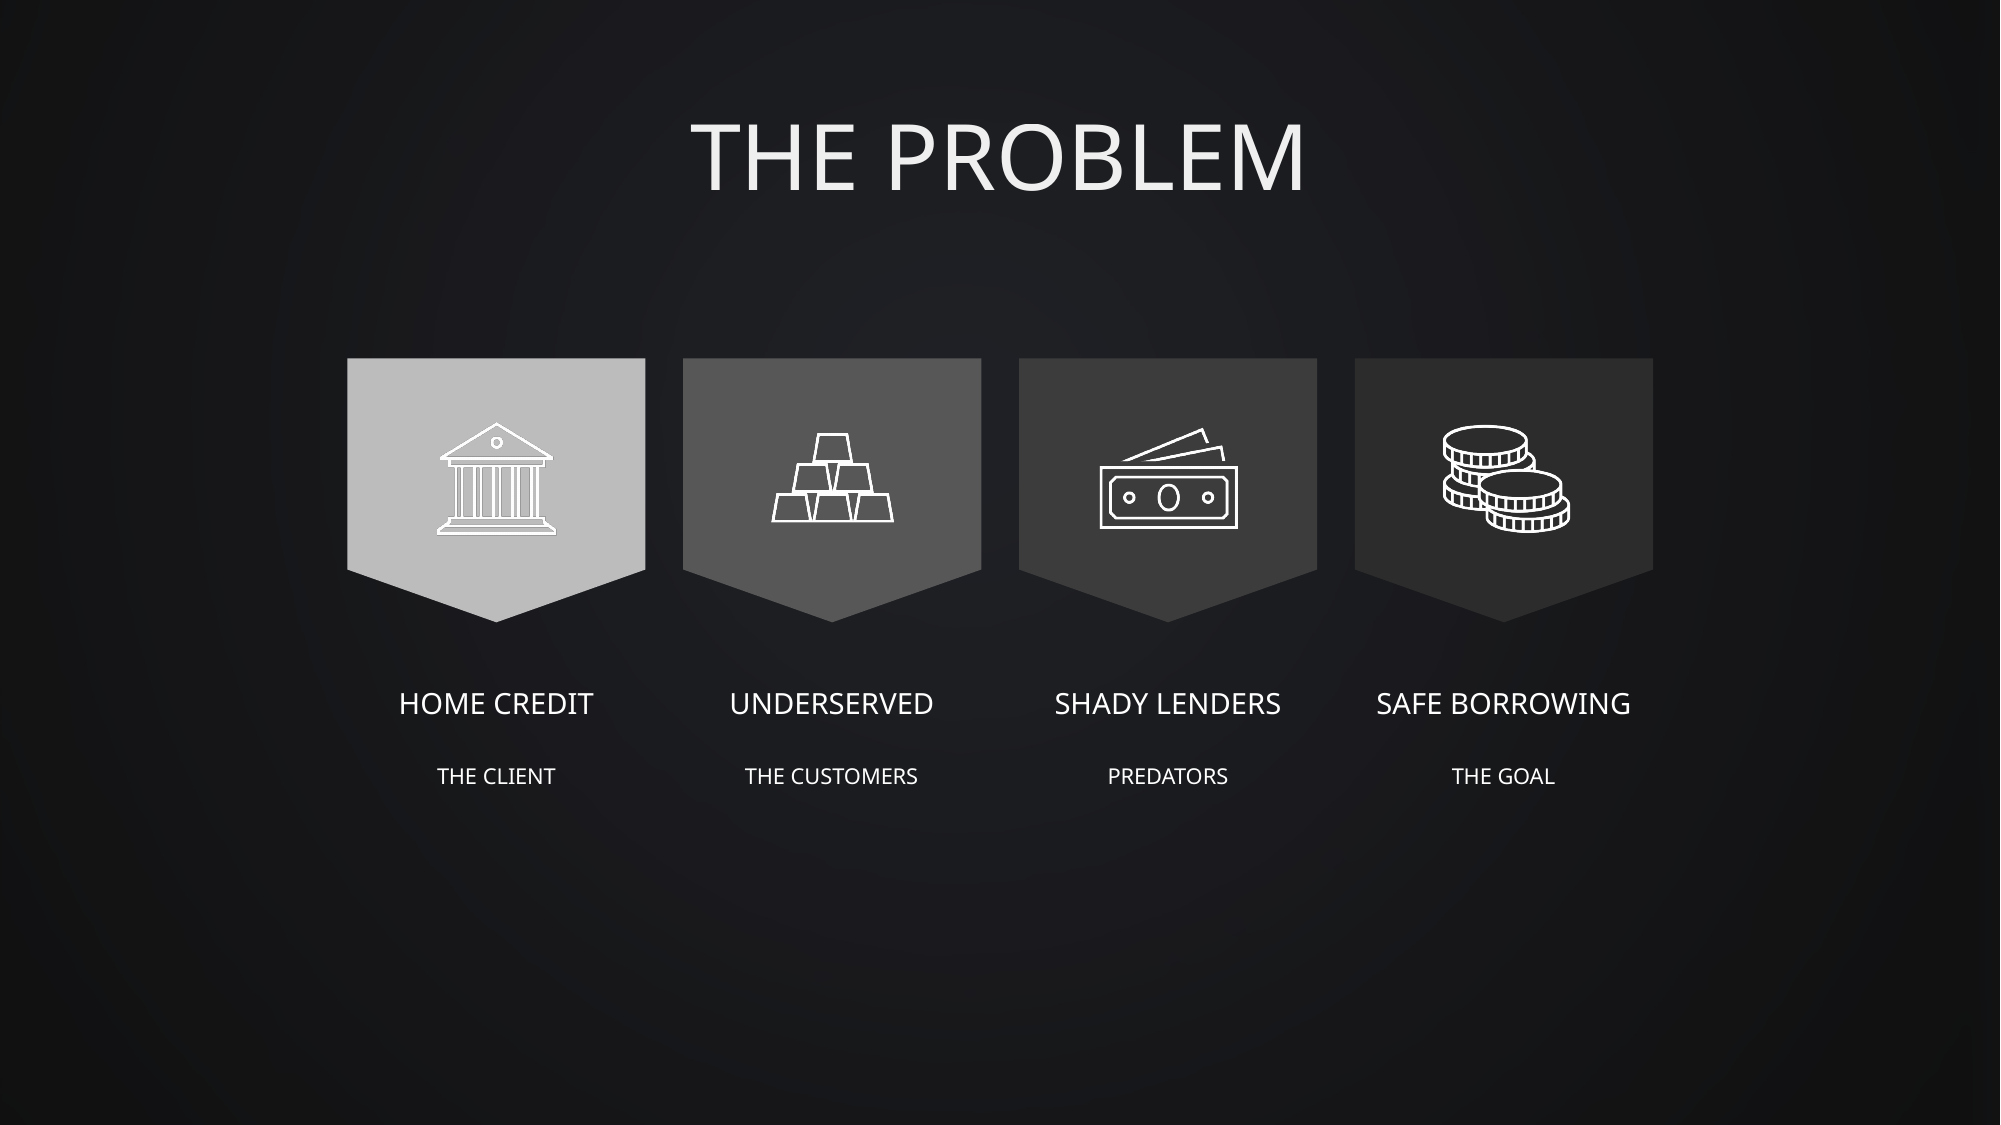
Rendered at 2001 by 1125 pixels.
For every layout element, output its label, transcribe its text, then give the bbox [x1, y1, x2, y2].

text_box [1004, 358, 1332, 797]
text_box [668, 358, 995, 797]
title THE PROBLEM [137, 102, 1863, 221]
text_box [1340, 358, 1667, 797]
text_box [333, 358, 660, 797]
